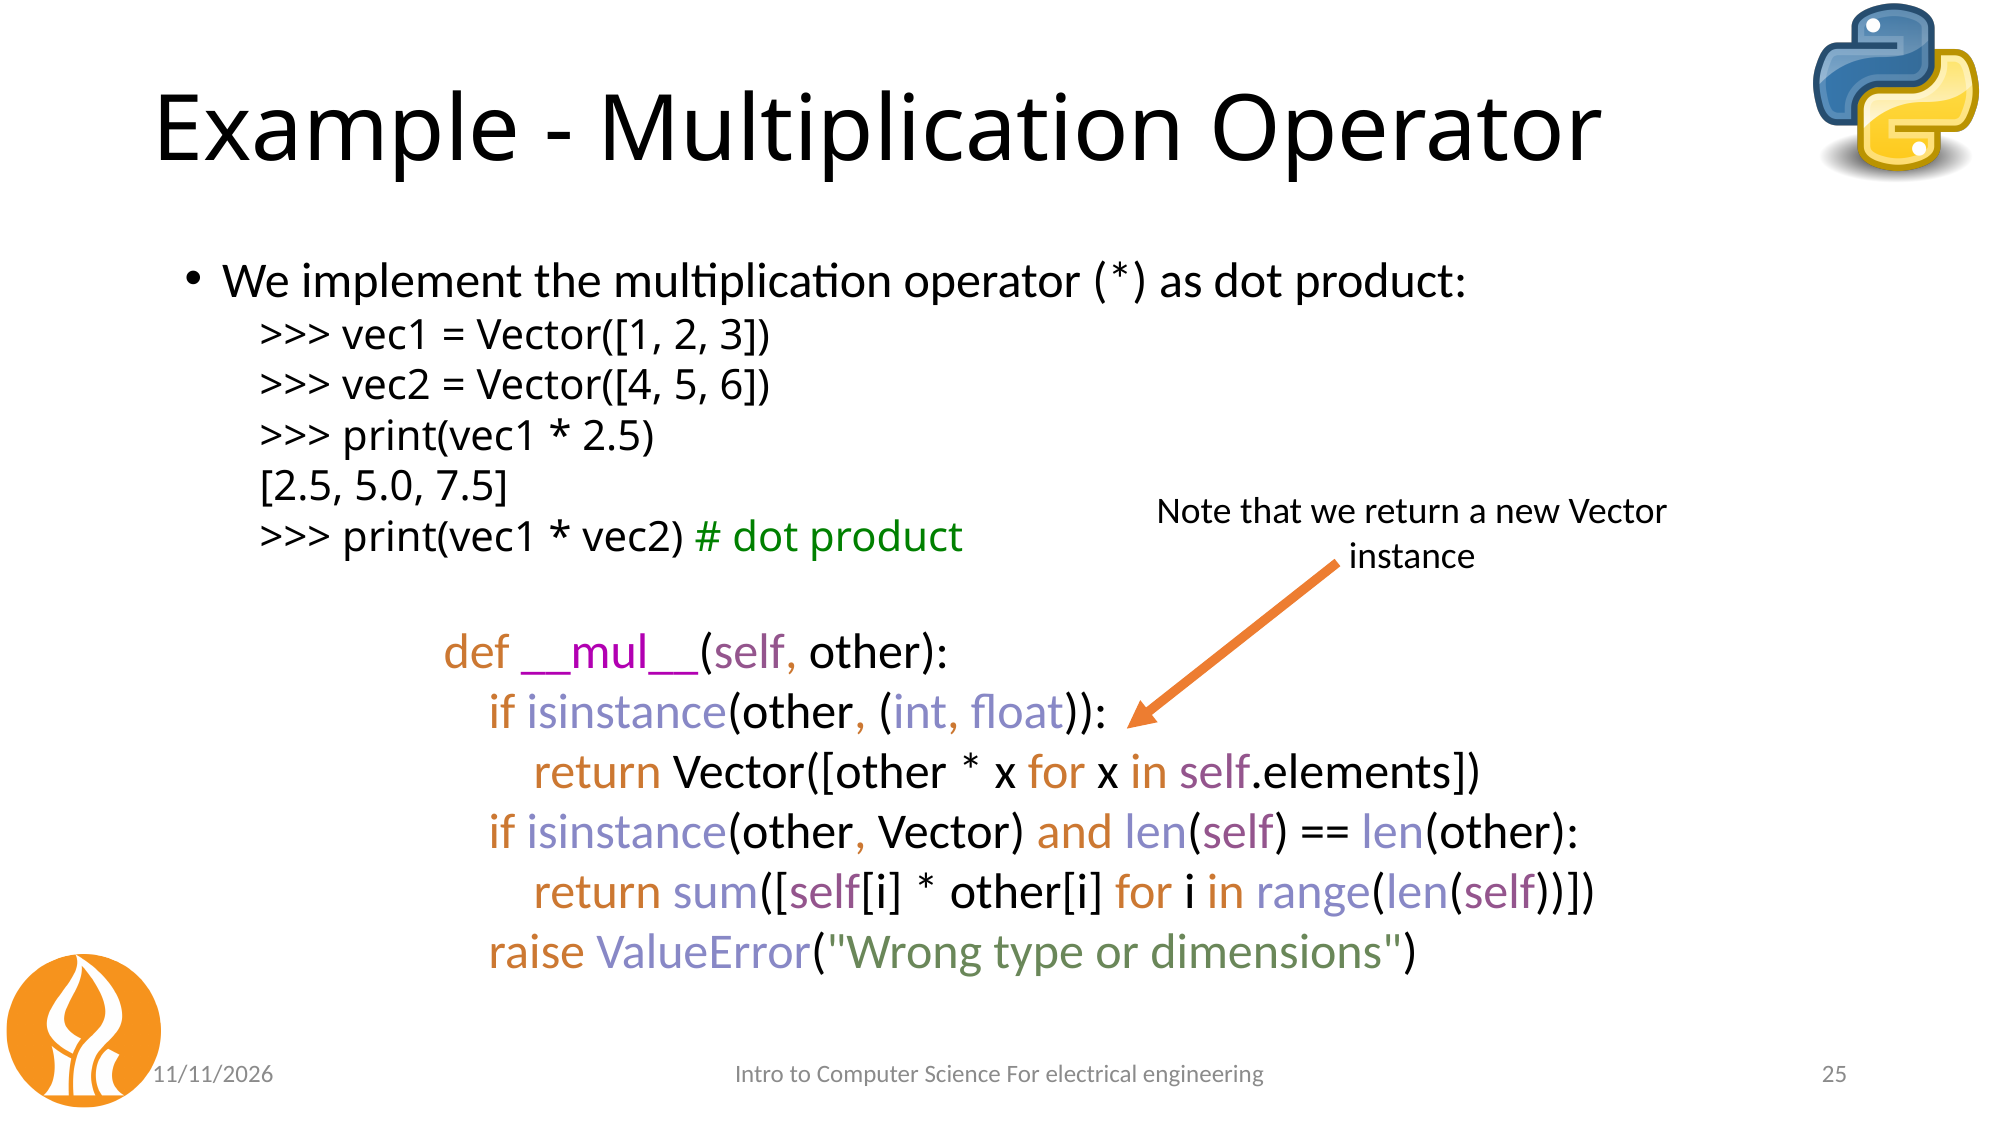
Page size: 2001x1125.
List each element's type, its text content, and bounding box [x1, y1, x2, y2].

picture [1802, 0, 1990, 187]
slide_number 25 [1412, 1042, 1863, 1103]
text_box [1126, 562, 1338, 729]
footer Intro to Computer Science For electrical engineering [662, 1042, 1338, 1103]
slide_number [137, 1042, 588, 1103]
text_box We implement the multiplication operator (*) as dot product: >>> vec1 = Vector([1, 2, 3]) >>> vec2 = Vector([4, 5, 6]) >>> print(vec1 * 2.5) [2.5, 5.0, 7.5] >>> print(vec1 * vec2) # dot product [169, 251, 1525, 612]
picture [1, 948, 165, 1111]
text_box Note that we return a new Vector instance [1110, 479, 1715, 584]
title Example - Multiplication Operator [137, 22, 1863, 240]
text_box def __mul__(self, other): if isinstance(other, (int, float)): return Vector([other * x for x in self.elements]) if isinstance(other, Vector) and len(self) == len(other): return sum([self[i] * other[i] for i in range(len(self))]) raise ValueError("Wrong type or dimensions") [428, 611, 1919, 987]
